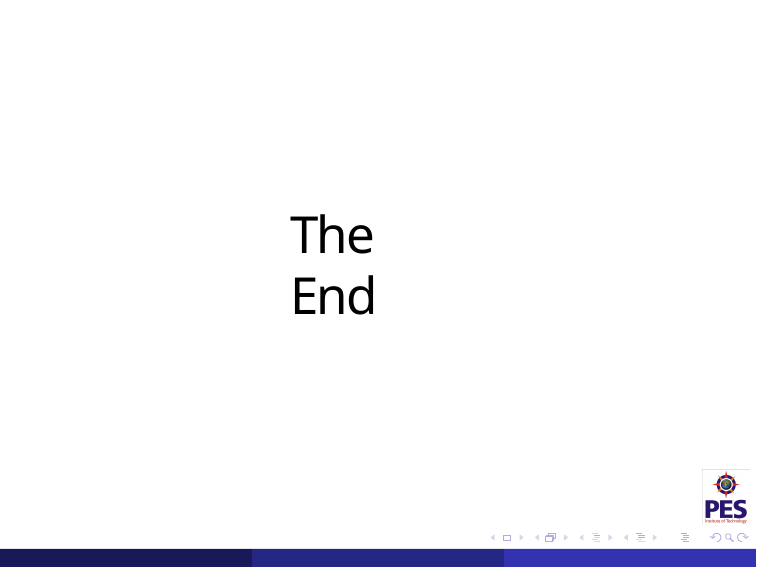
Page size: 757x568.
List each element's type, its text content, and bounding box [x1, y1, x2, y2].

title The End [288, 199, 468, 325]
picture [702, 469, 750, 525]
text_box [0, 532, 757, 568]
